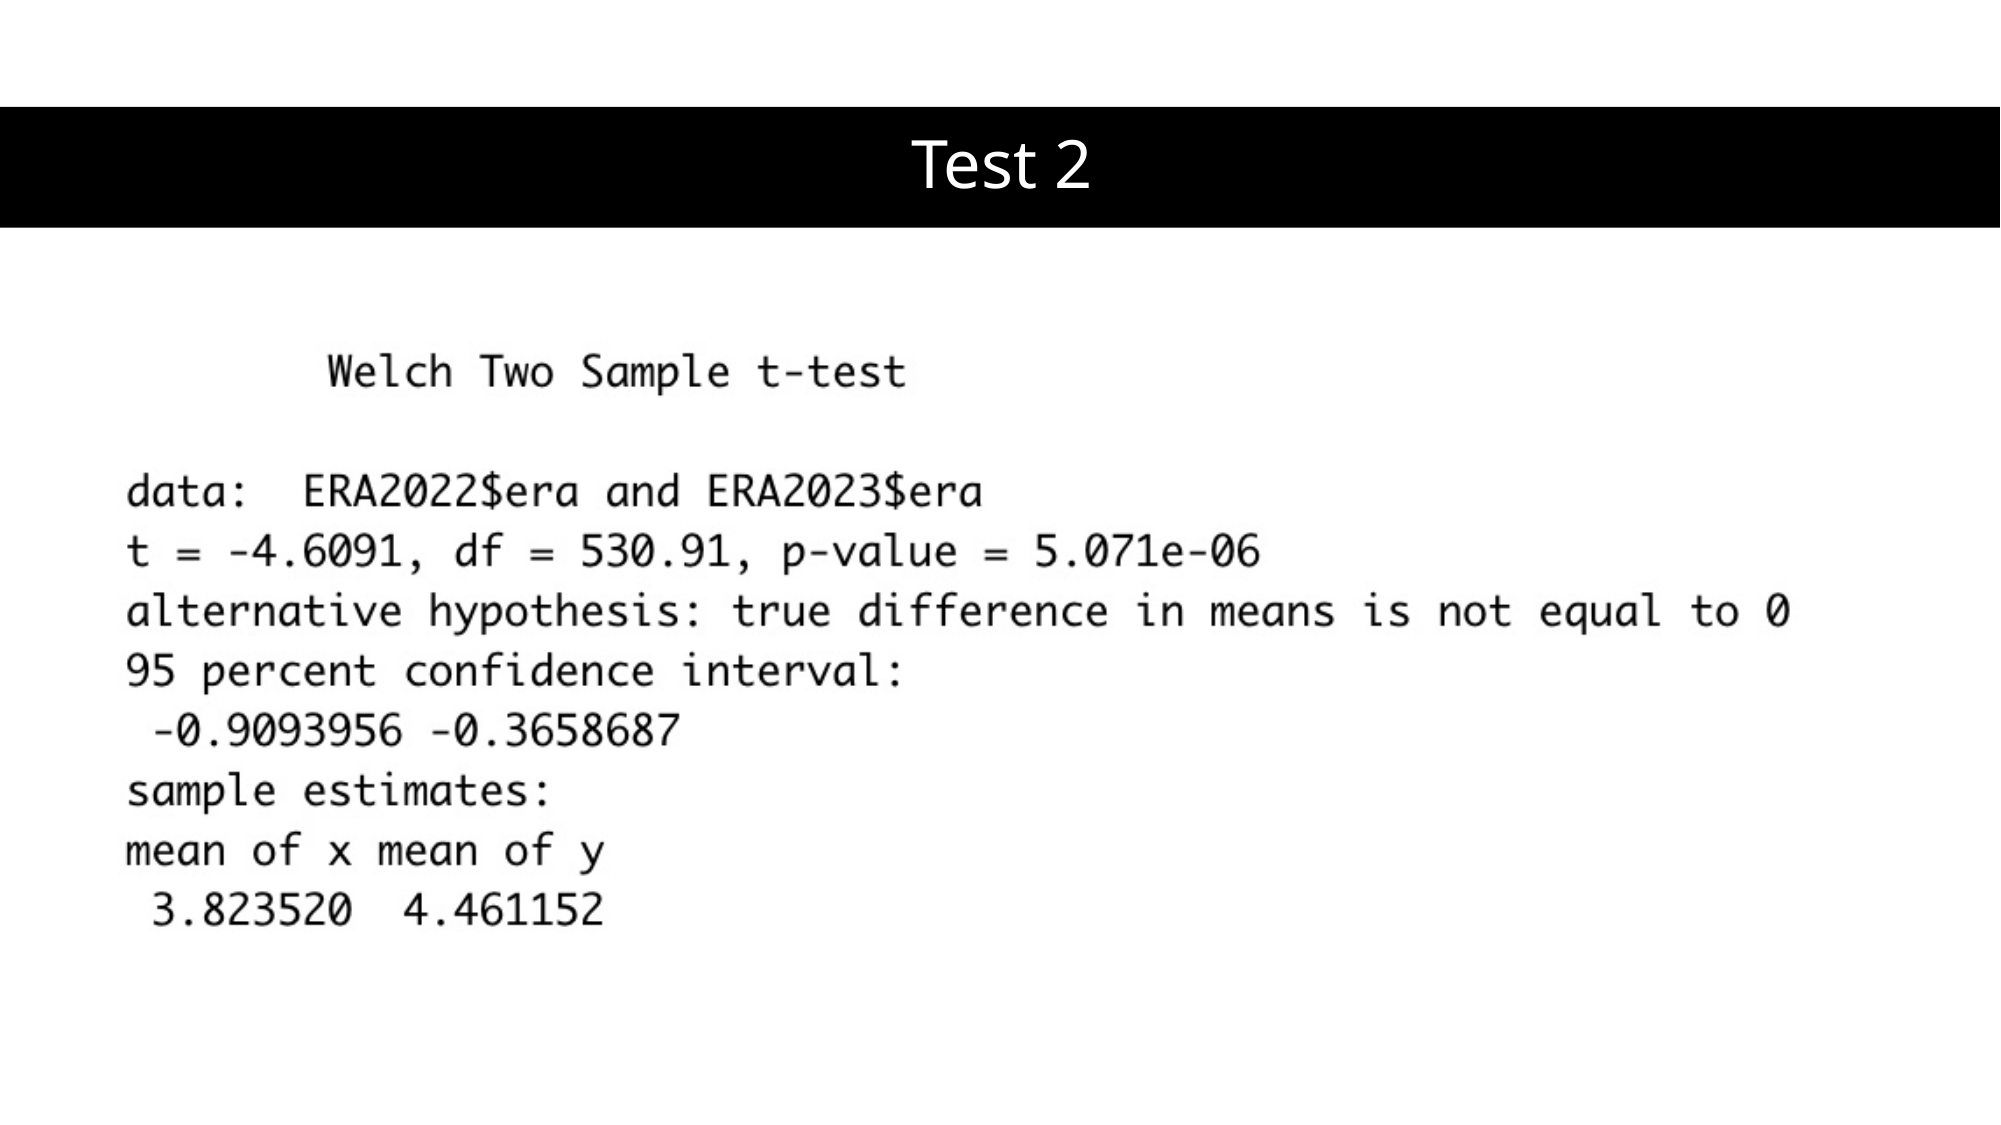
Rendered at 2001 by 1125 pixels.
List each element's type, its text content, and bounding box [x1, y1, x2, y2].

picture [105, 299, 1895, 971]
title Test 2 [91, 105, 1931, 228]
text_box [0, 106, 2000, 229]
